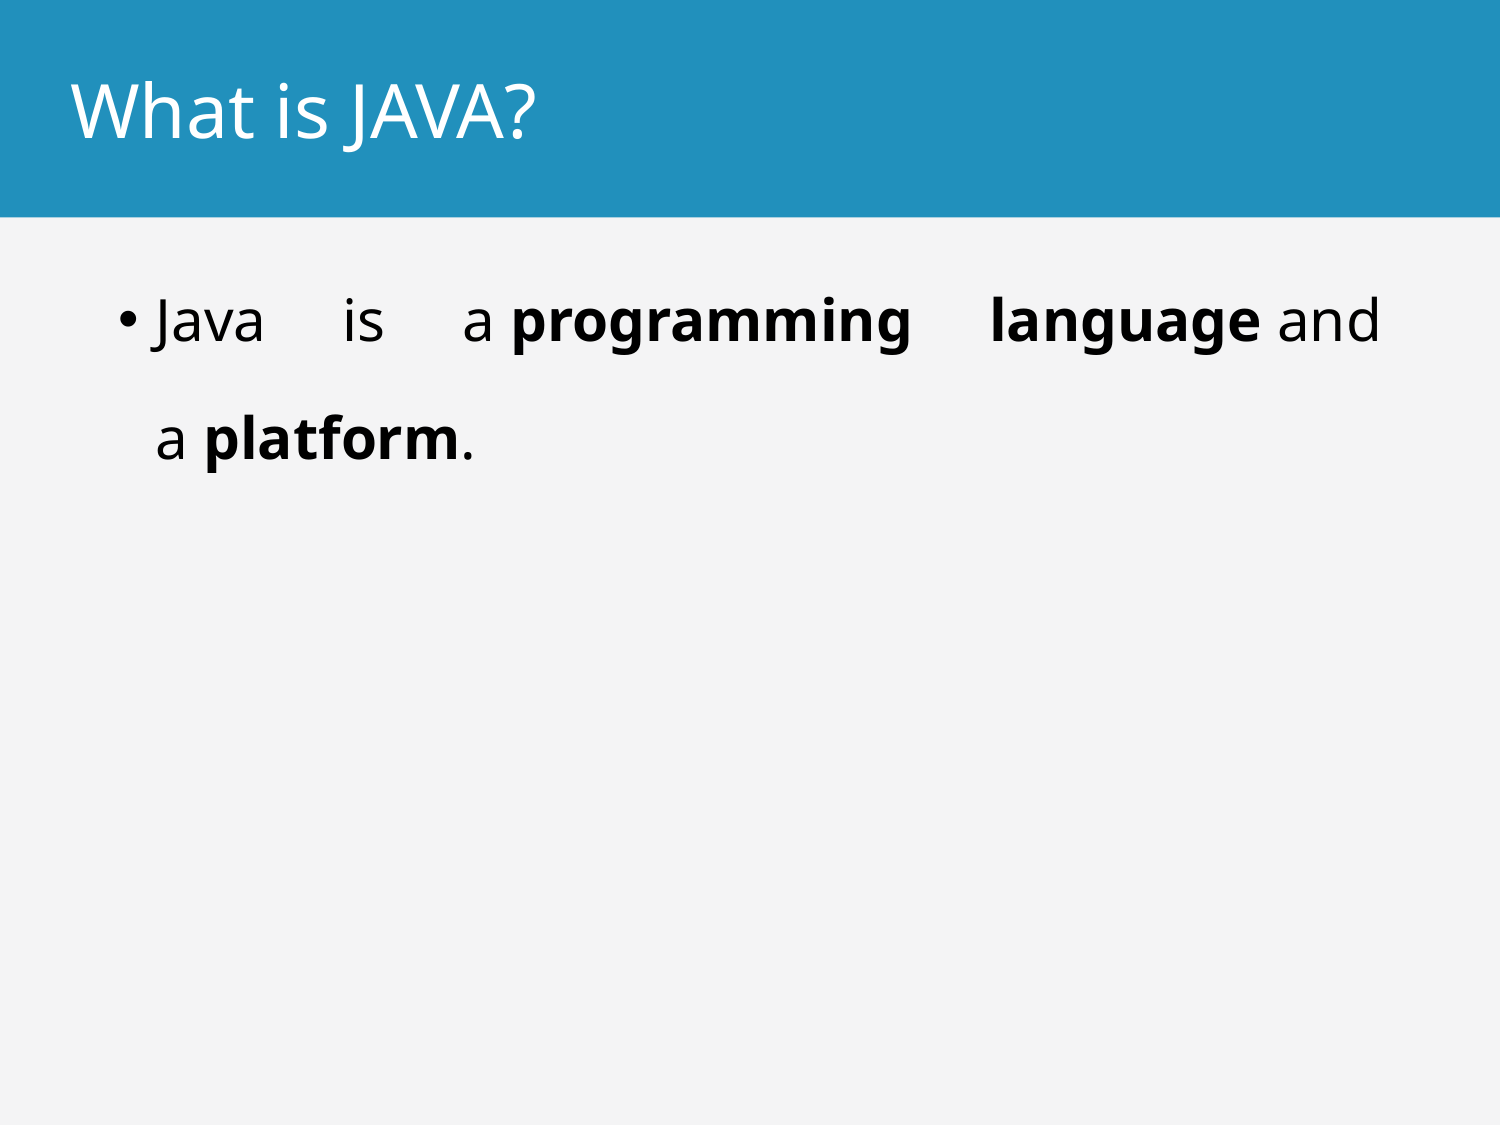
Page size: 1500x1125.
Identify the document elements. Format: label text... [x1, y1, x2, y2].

list Java is a programming language and a platform. [103, 231, 1397, 1053]
title What is JAVA? [55, 0, 1350, 218]
